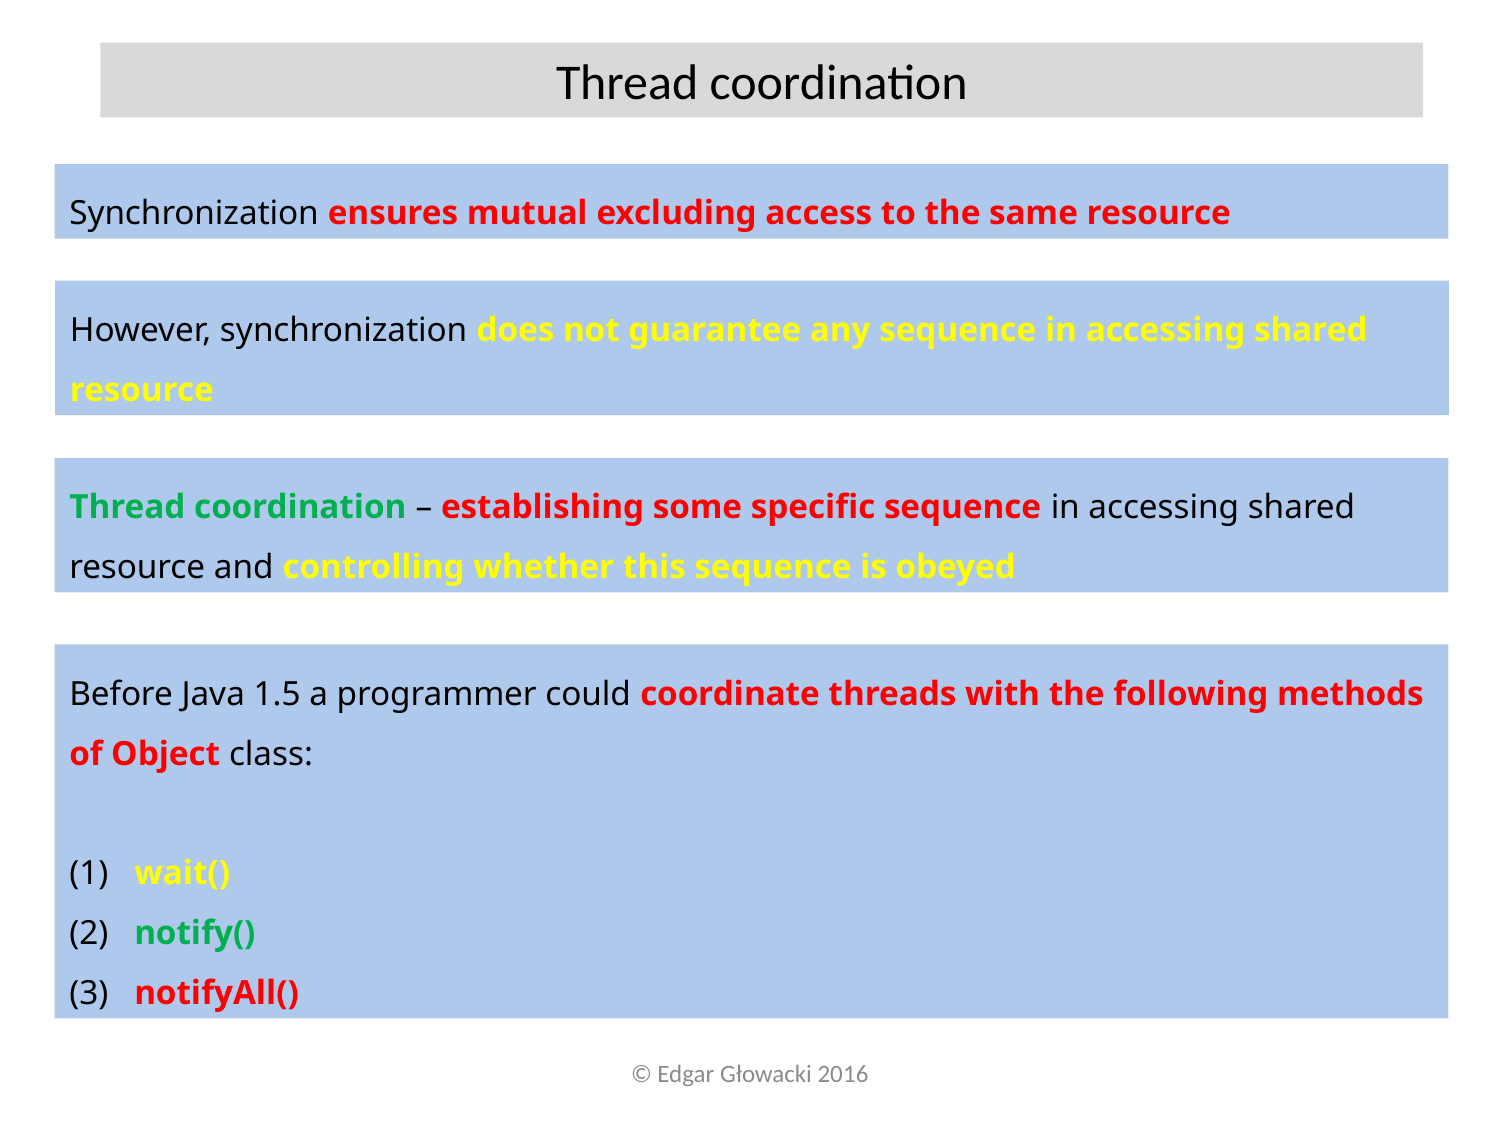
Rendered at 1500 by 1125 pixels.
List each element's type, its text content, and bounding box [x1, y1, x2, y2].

footer © Edgar Głowacki 2016 [512, 1042, 988, 1103]
text_box Thread coordination – establishing some specific sequence in accessing shared resource and controlling whether this sequence is obeyed [54, 457, 1449, 593]
text_box However, synchronization does not guarantee any sequence in accessing shared resource [55, 280, 1449, 416]
text_box Synchronization ensures mutual excluding access to the same resource [54, 164, 1449, 239]
text_box Before Java 1.5 a programmer could coordinate threads with the following methods of Object class: wait() notify() notifyAll() [54, 644, 1449, 1019]
text_box Thread coordination [100, 42, 1424, 118]
